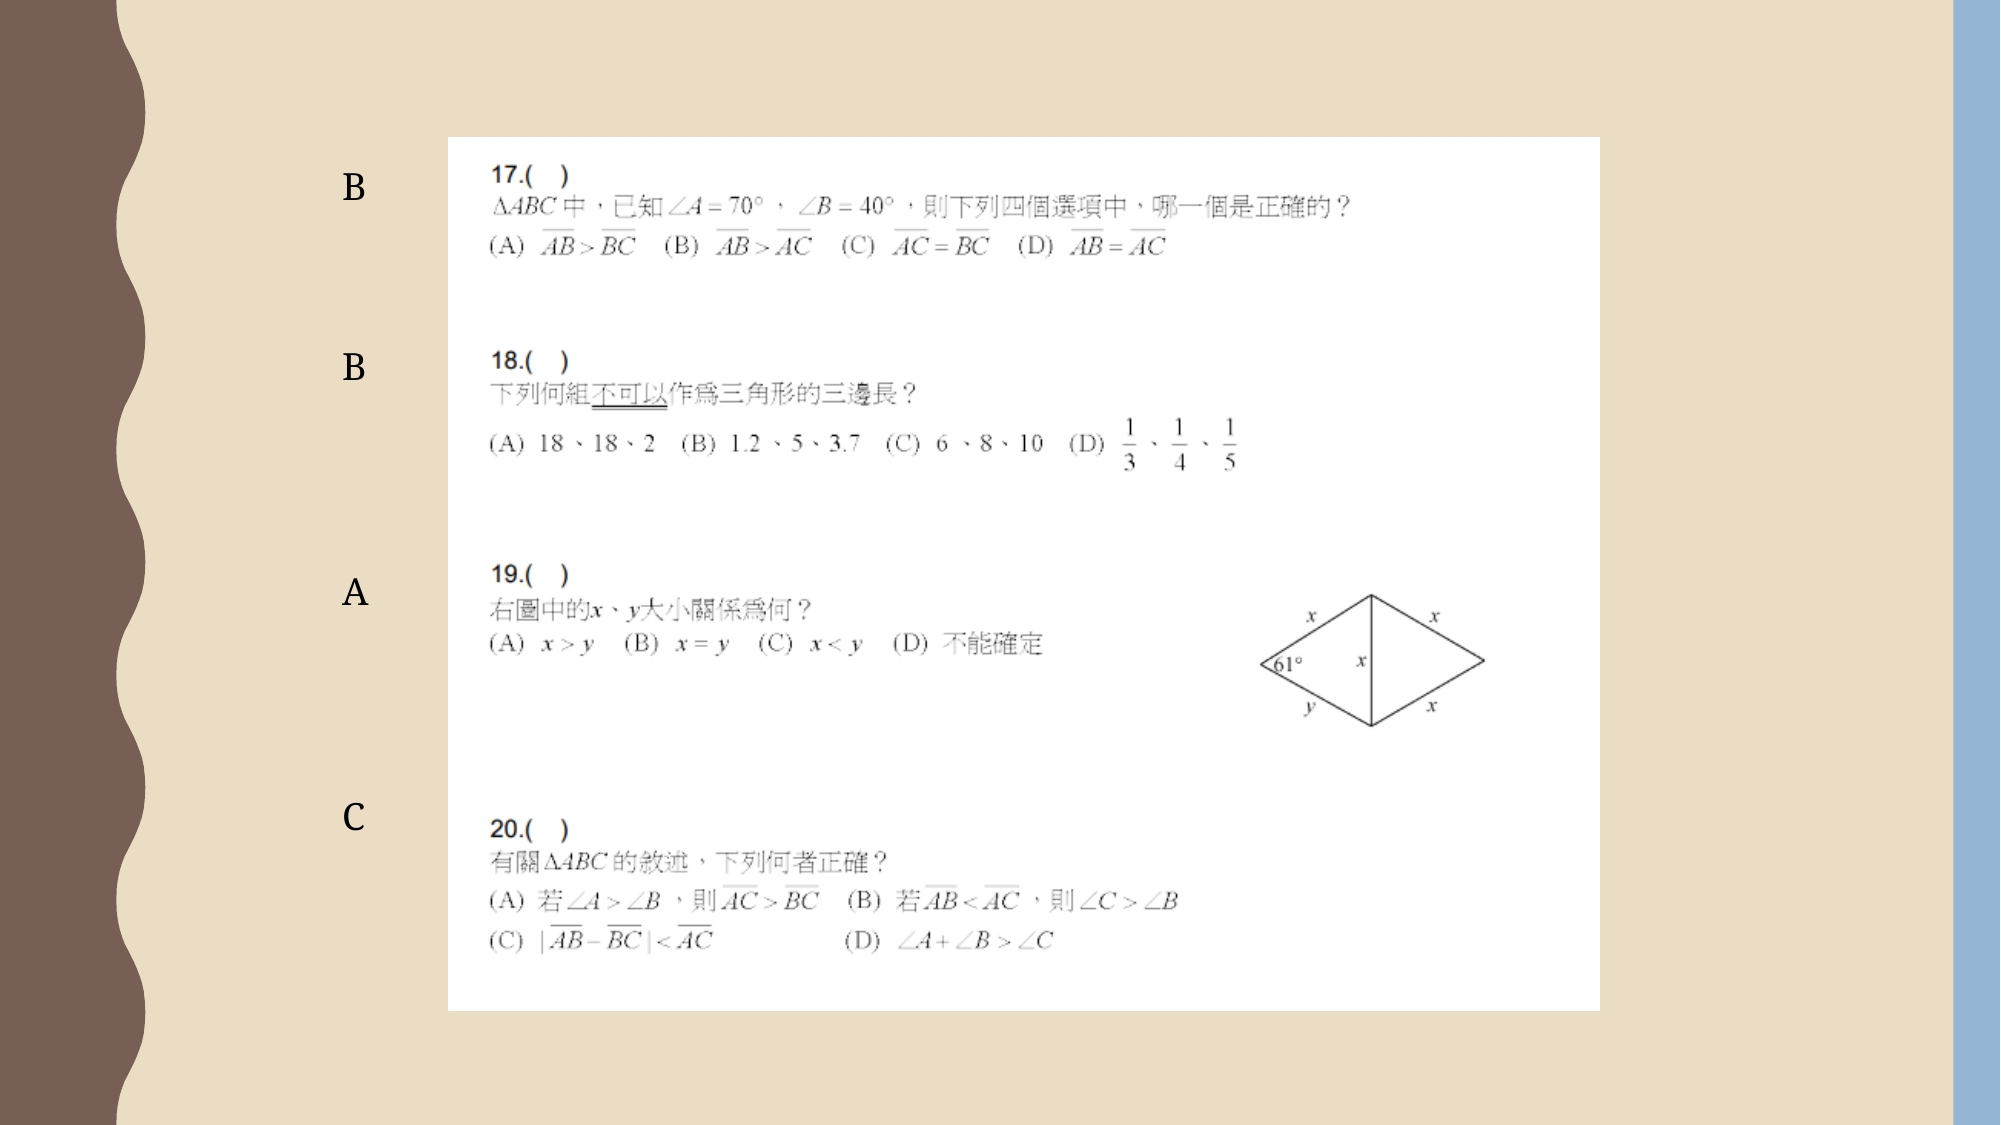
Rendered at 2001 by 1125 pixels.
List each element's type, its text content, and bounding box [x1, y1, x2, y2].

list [448, 137, 1600, 1011]
text_box B B A C [327, 155, 419, 846]
